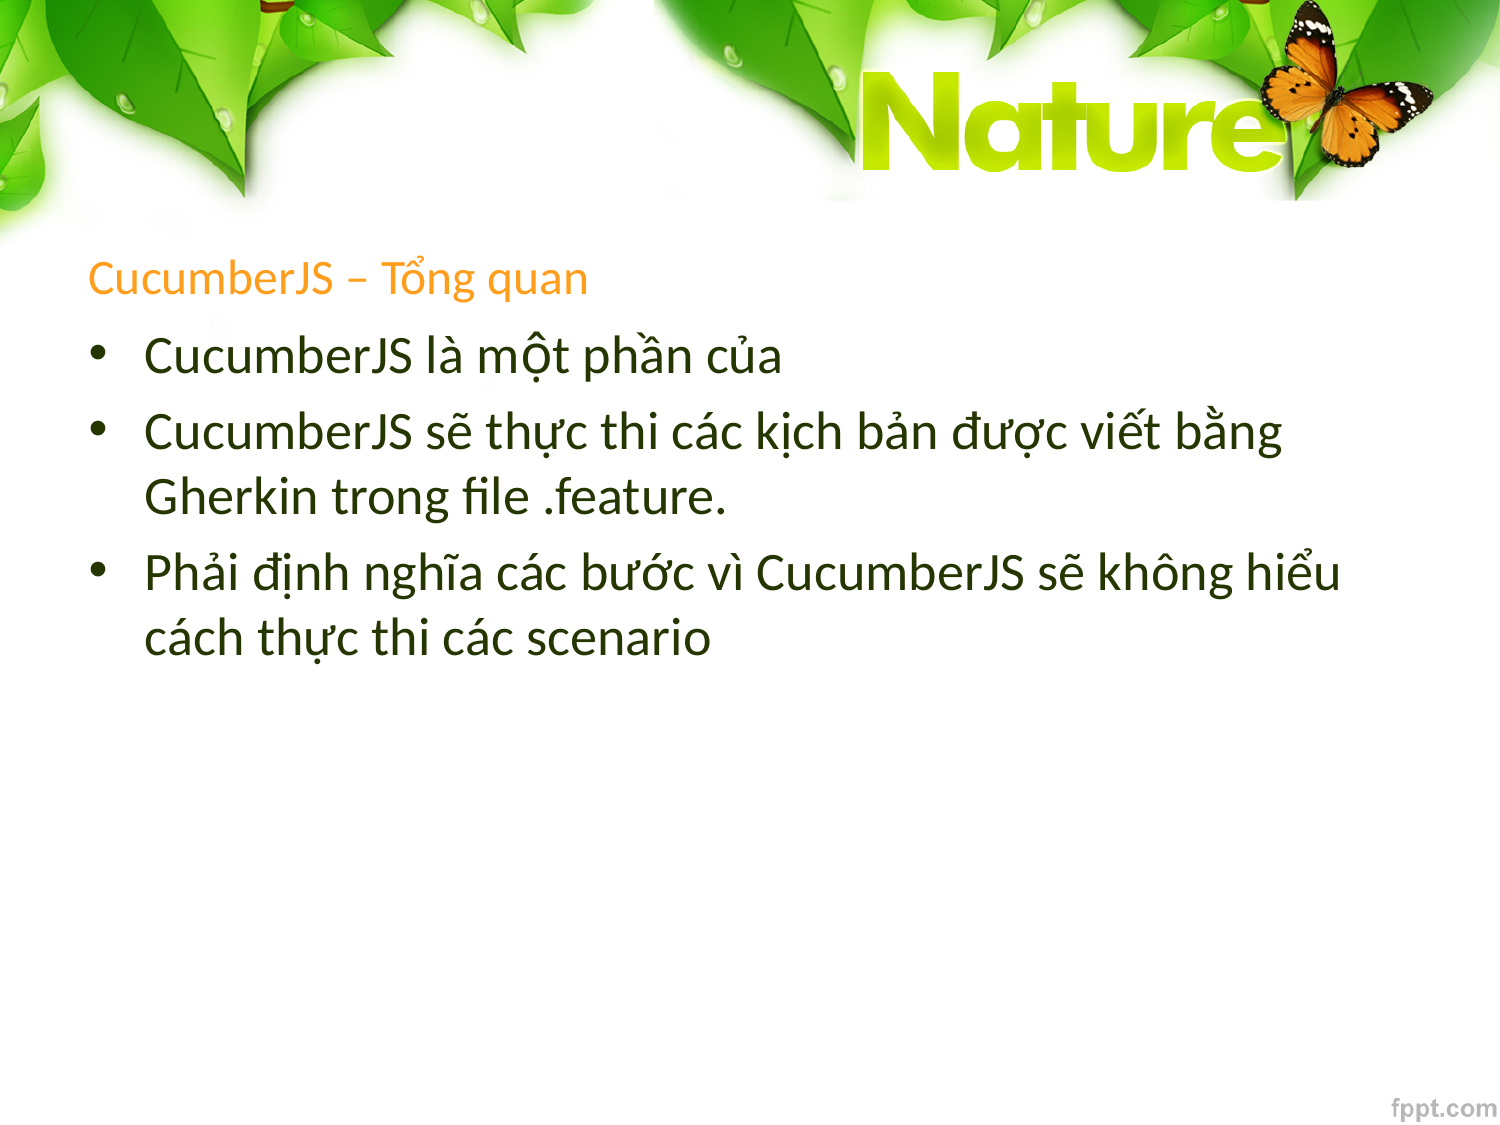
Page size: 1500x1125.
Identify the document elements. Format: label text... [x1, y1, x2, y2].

picture [0, 0, 1500, 1125]
title CucumberJS – Tổng quan [73, 236, 1424, 311]
list CucumberJS là một phần của CucumberJS sẽ thực thi các kịch bản được viết bằng Gherkin trong file .feature. Phải định nghĩa các bước vì CucumberJS sẽ không hiểu cách thực thi các scenario [73, 311, 1424, 964]
